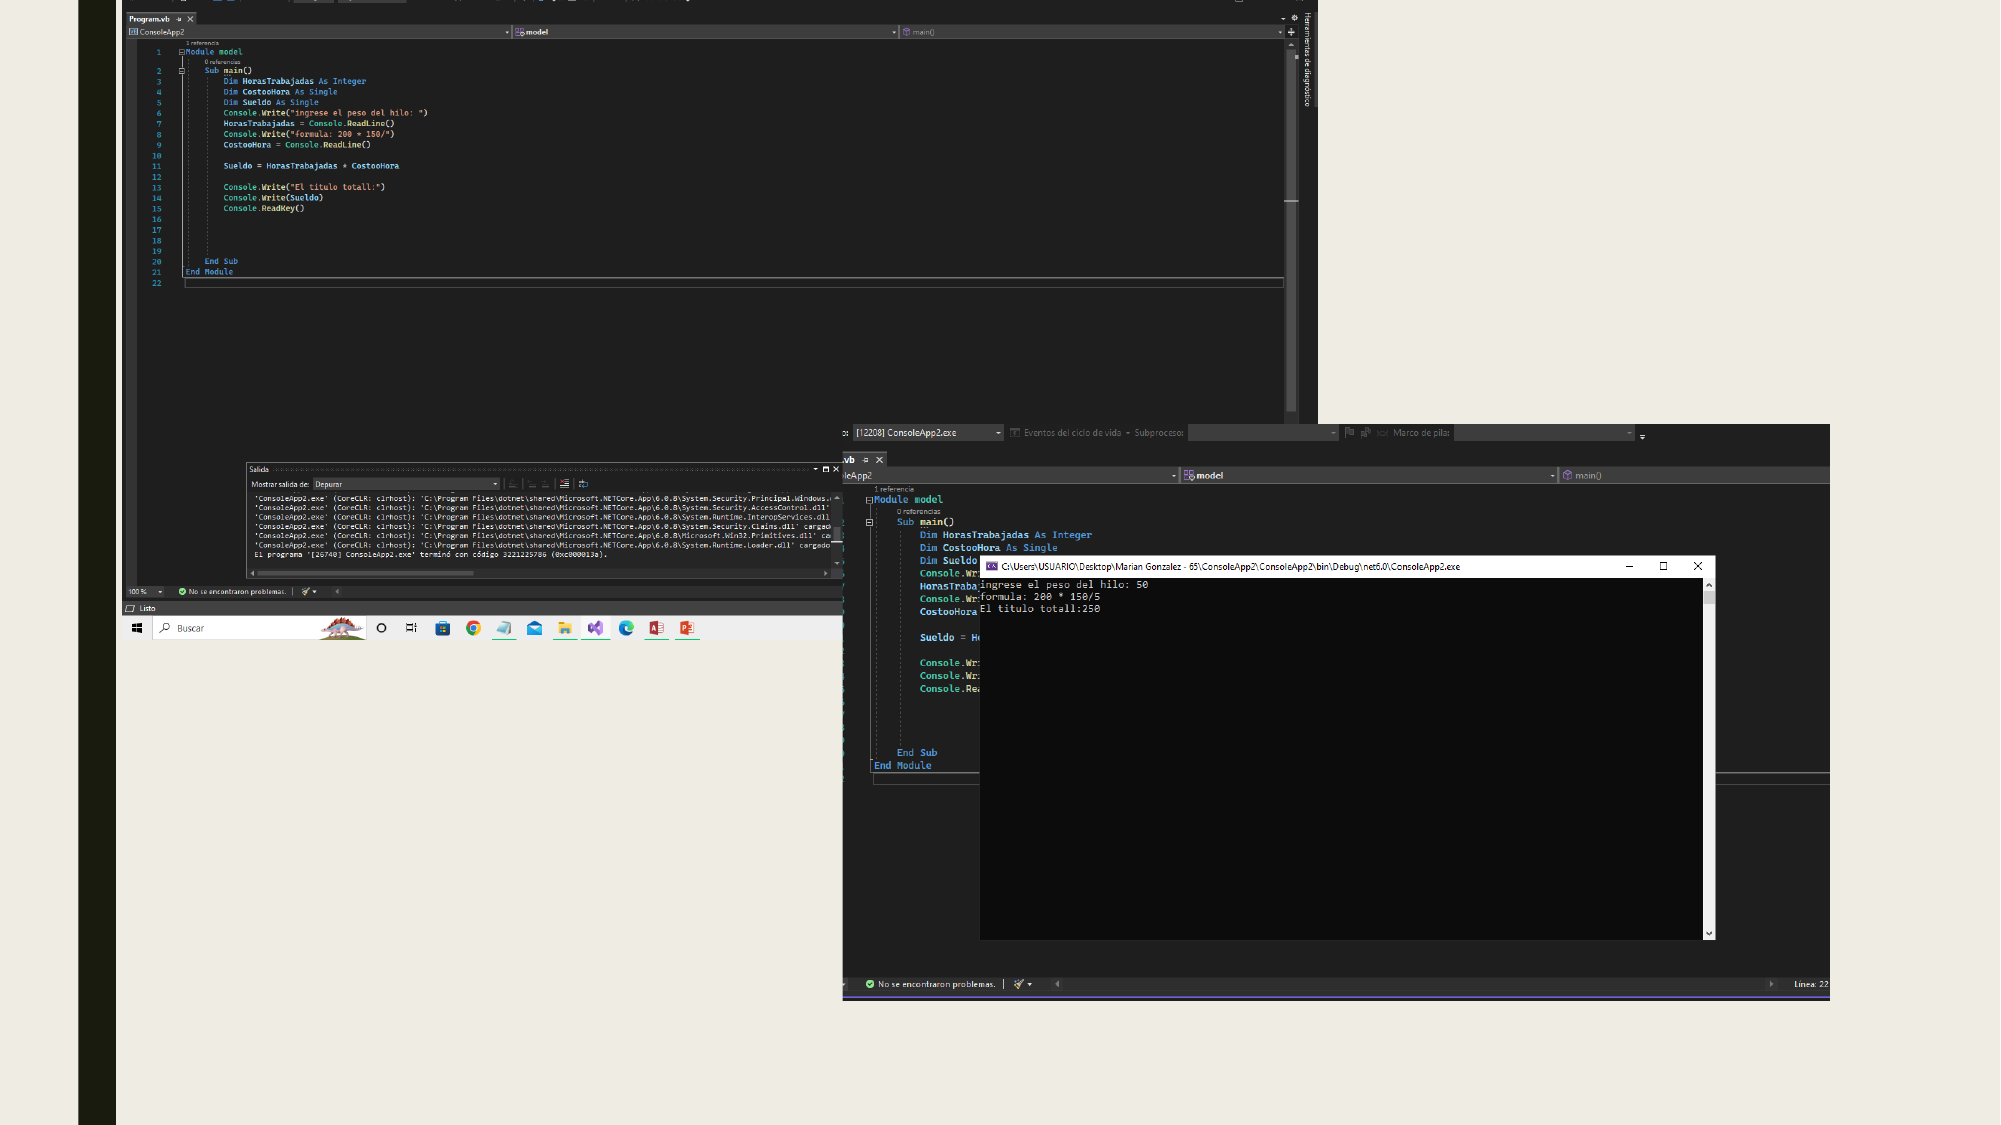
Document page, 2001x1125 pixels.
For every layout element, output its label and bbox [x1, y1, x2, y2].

list [121, 0, 1318, 640]
picture [842, 424, 1830, 1001]
